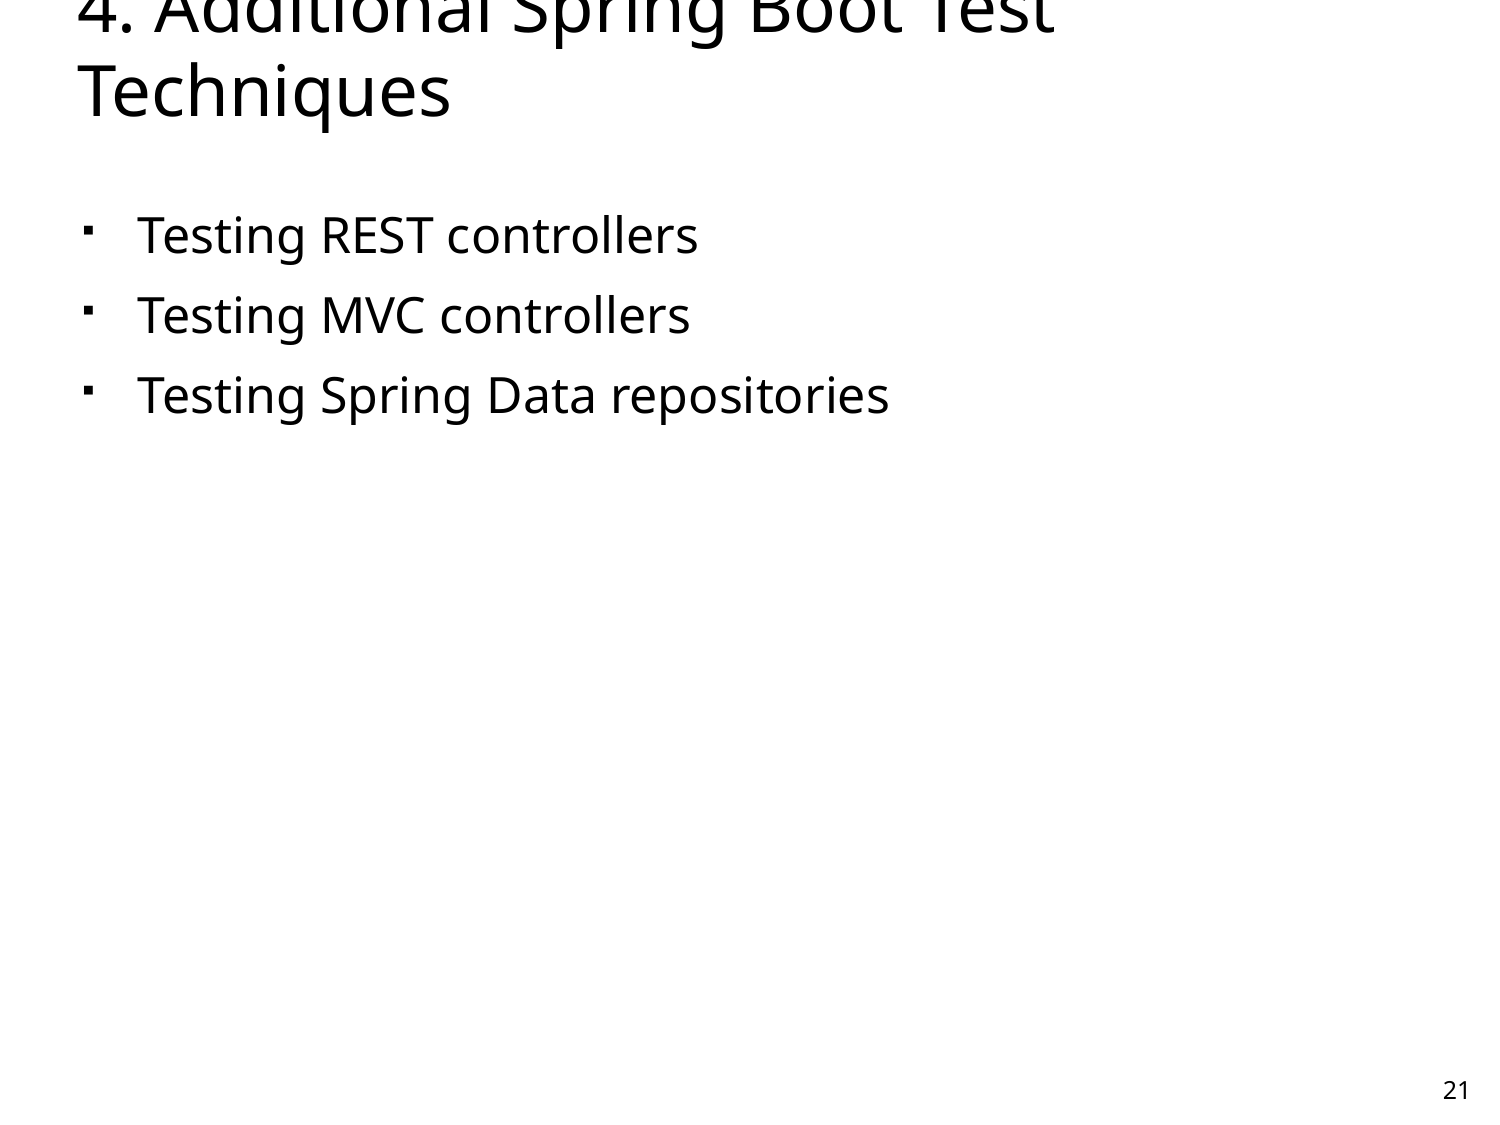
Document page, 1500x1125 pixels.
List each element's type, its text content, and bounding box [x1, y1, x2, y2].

title 4. Additional Spring Boot Test Techniques [61, 24, 1465, 139]
list Testing REST controllers Testing MVC controllers Testing Spring Data repositories [66, 196, 1460, 1007]
footer 21 [1414, 1040, 1500, 1117]
